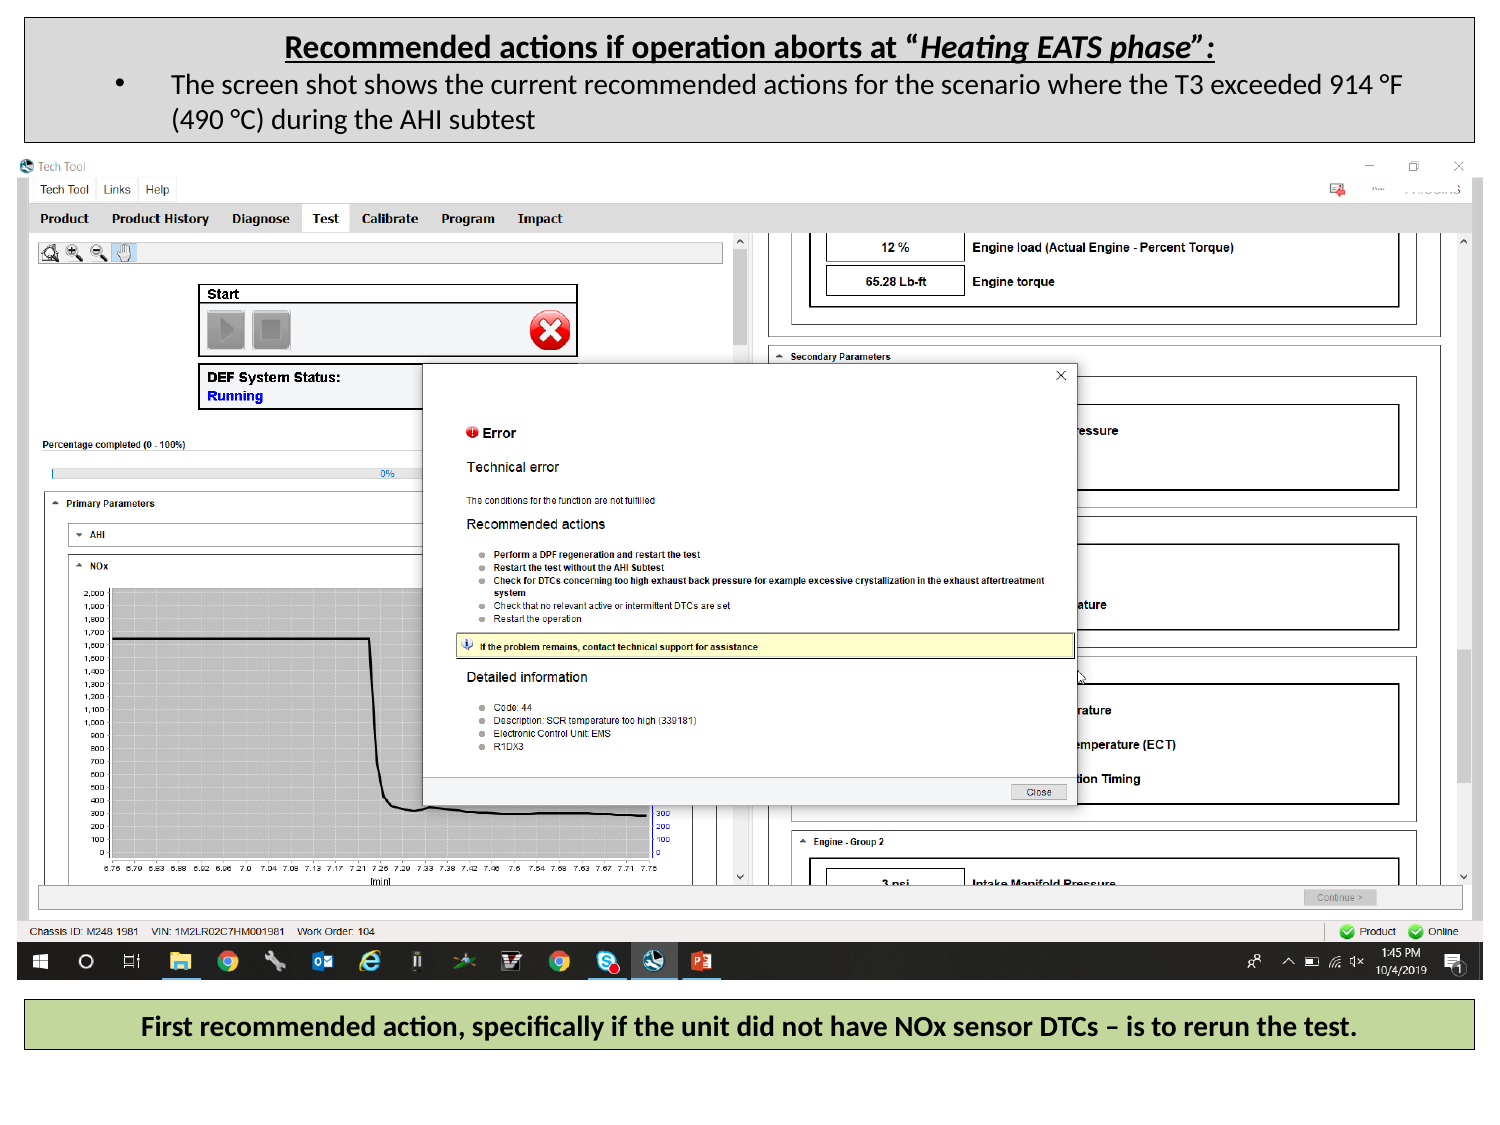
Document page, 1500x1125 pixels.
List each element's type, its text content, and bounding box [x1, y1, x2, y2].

text_box First recommended action, specifically if the unit did not have NOx sensor DTCs – is to rerun the test. [24, 999, 1475, 1050]
picture [17, 155, 1483, 980]
text_box Recommended actions if operation aborts at “Heating EATS phase”: The screen shot shows the current recommended actions for the scenario where the T3 exceeded 914 °F (490 °C) during the AHI subtest [24, 17, 1475, 143]
